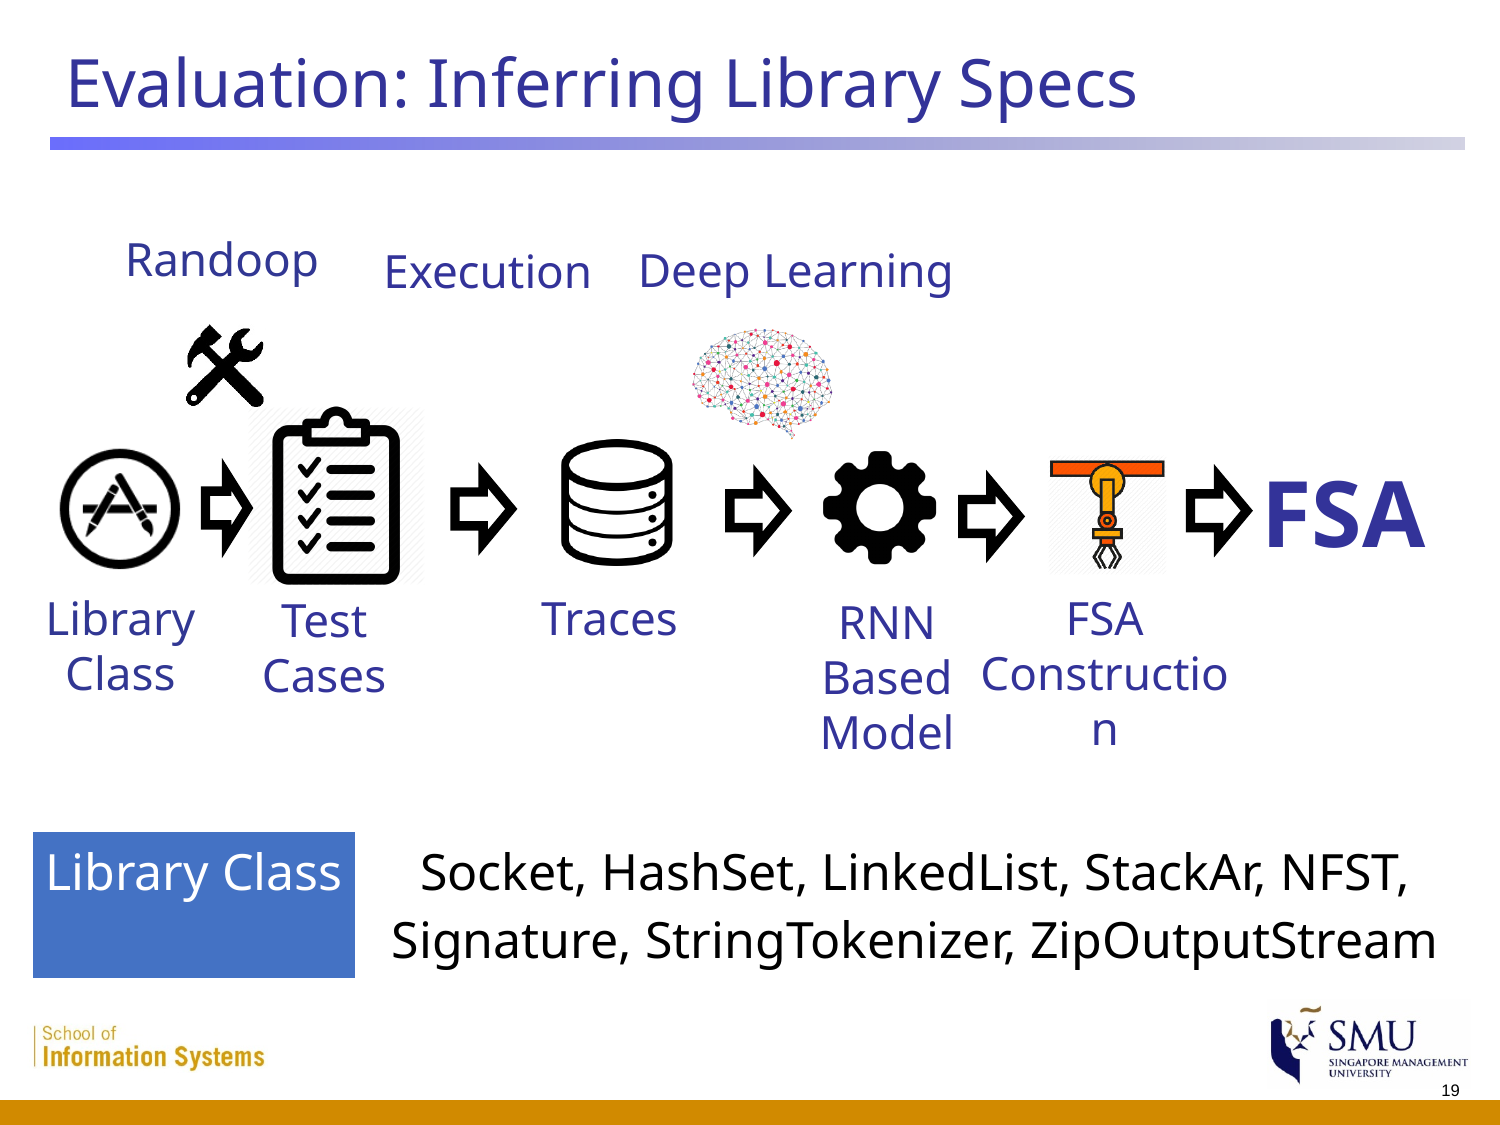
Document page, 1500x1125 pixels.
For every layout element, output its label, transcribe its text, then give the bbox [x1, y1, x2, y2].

text_box Test Cases [205, 584, 443, 709]
text_box FSA Construction [962, 582, 1247, 763]
picture [46, 435, 194, 583]
text_box [1189, 474, 1249, 548]
text_box Traces [467, 582, 752, 653]
picture [1267, 999, 1471, 1072]
picture [1047, 454, 1167, 575]
text_box [728, 474, 788, 548]
text_box RNN Based Model [767, 586, 1007, 767]
table_header Library Class [33, 832, 355, 978]
text_box Execution [368, 234, 608, 305]
text_box [453, 472, 513, 546]
picture [27, 1012, 268, 1073]
text_box [961, 479, 1021, 554]
picture [553, 439, 680, 566]
title Evaluation: Inferring Library Specs [50, 24, 1463, 138]
text_box Library Class [0, 582, 247, 708]
text_box Randoop [69, 223, 375, 294]
picture [183, 324, 425, 585]
slide_number 19 [1262, 1072, 1476, 1123]
text_box Deep Learning [623, 234, 969, 305]
text_box [204, 470, 247, 546]
text_box FSA [1217, 453, 1470, 567]
picture [686, 317, 955, 583]
table_header Socket, HashSet, LinkedList, StackAr, NFST, Signature, StringTokenizer, ZipOutputStream [357, 832, 1474, 978]
